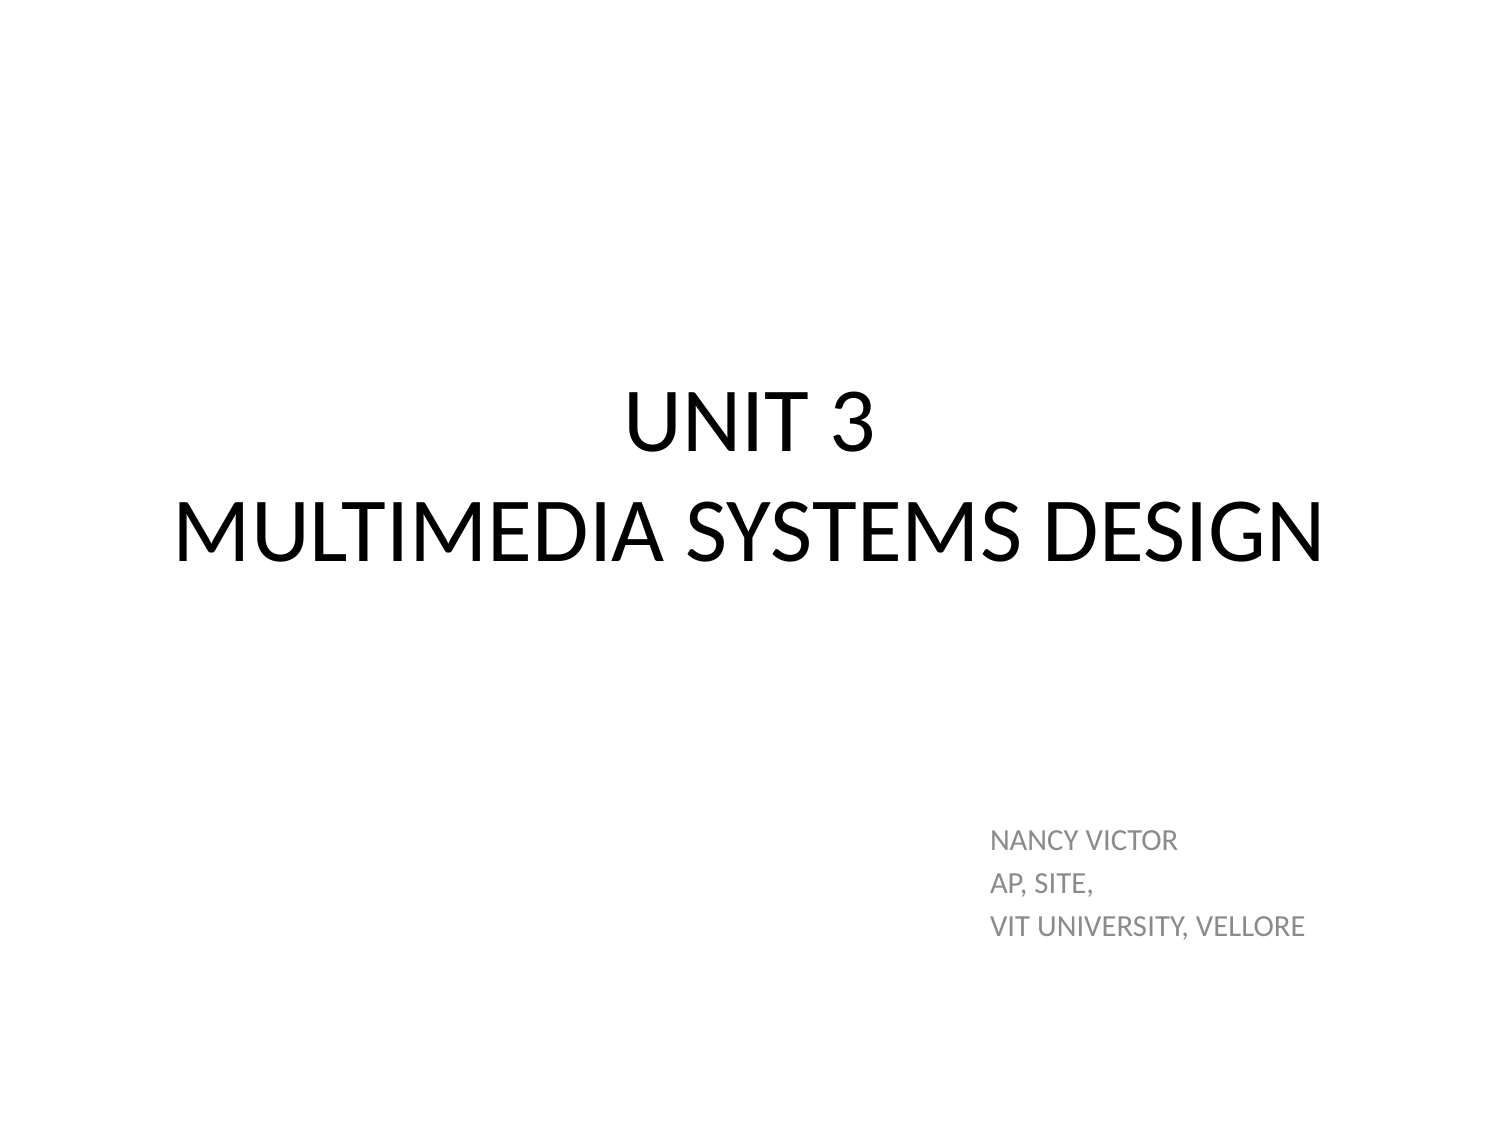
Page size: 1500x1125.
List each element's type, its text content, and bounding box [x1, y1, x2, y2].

title UNIT 3 MULTIMEDIA SYSTEMS DESIGN [112, 349, 1388, 591]
subtitle NANCY VICTOR AP, SITE, VIT UNIVERSITY, VELLORE [975, 812, 1463, 950]
